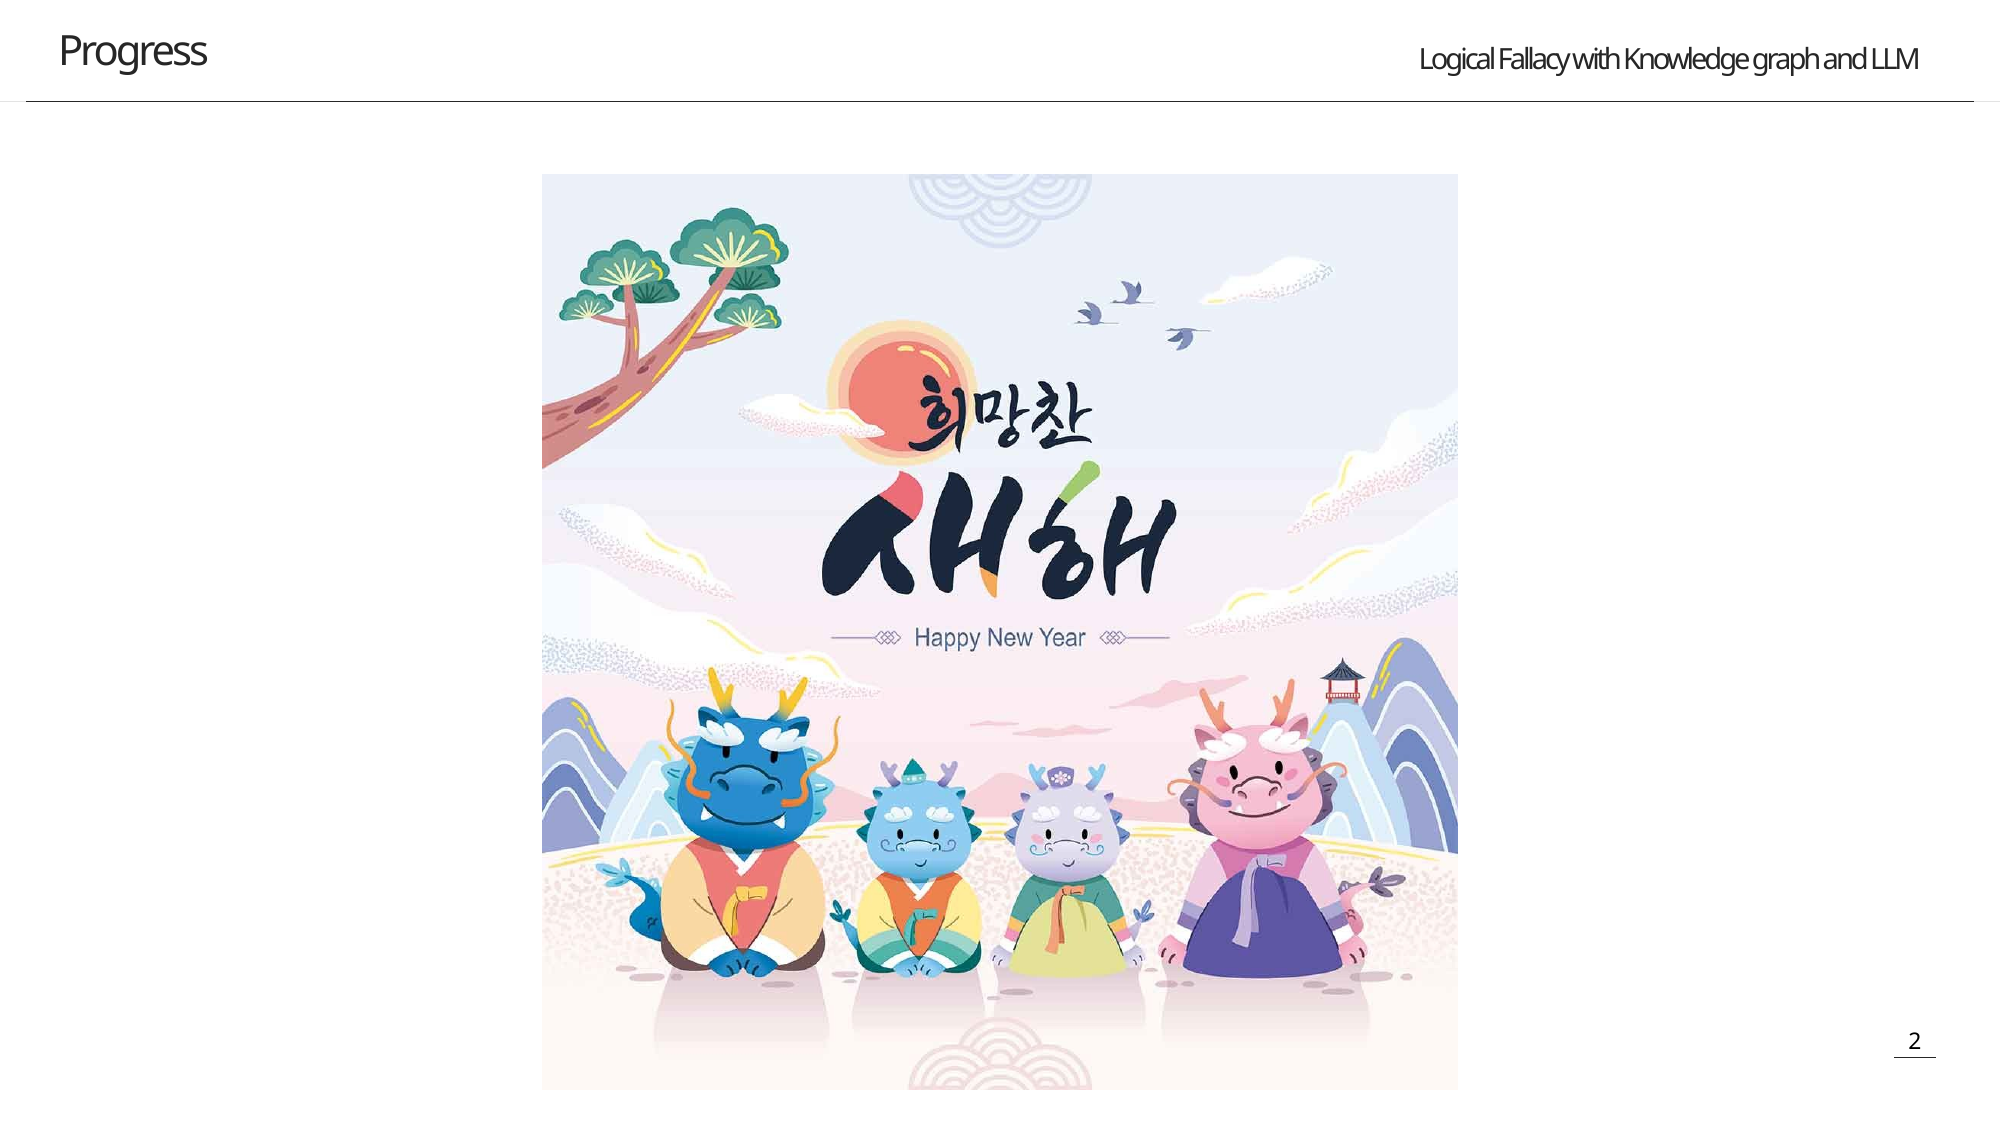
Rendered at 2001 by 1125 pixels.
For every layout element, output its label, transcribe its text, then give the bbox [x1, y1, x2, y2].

list Progress [43, 0, 958, 93]
picture [542, 174, 1458, 1090]
